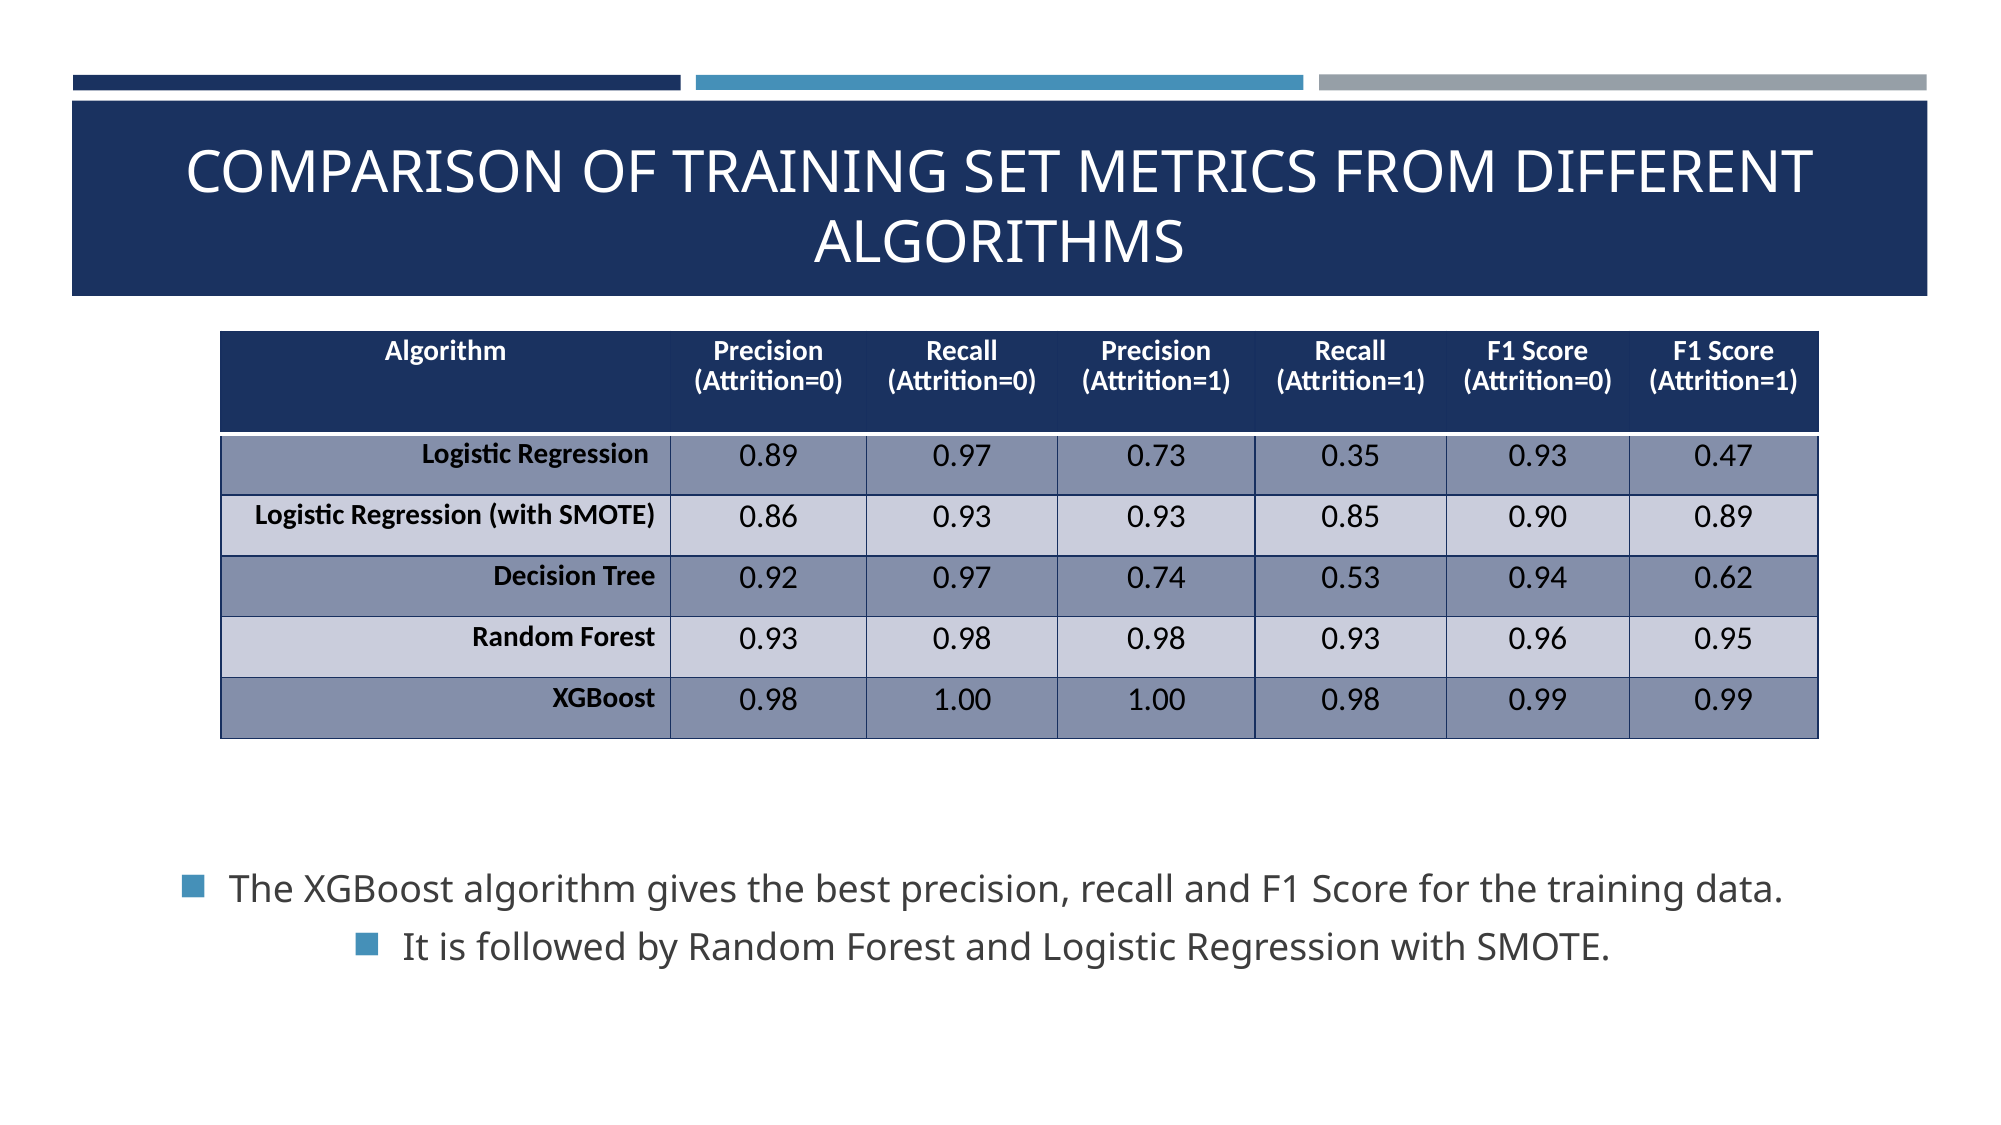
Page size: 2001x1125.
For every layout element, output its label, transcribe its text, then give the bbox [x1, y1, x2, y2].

table_header Recall (Attrition=1) [1256, 332, 1446, 432]
table_cell 0.86 [671, 496, 866, 555]
table_cell 0.93 [1058, 496, 1254, 555]
table_cell Decision Tree [222, 557, 670, 616]
table_cell 0.74 [1058, 557, 1254, 616]
table_cell 0.35 [1256, 436, 1446, 494]
table_cell 0.98 [1058, 617, 1254, 677]
table_header F1 Score (Attrition=1) [1630, 332, 1817, 432]
table_cell 0.73 [1058, 436, 1254, 494]
table_cell 1.00 [867, 678, 1057, 738]
table_cell 0.98 [1256, 678, 1446, 738]
table_cell 0.47 [1630, 436, 1817, 494]
table_cell 0.99 [1447, 678, 1629, 738]
table_cell 0.89 [1630, 496, 1817, 555]
table_header Precision (Attrition=0) [671, 332, 866, 432]
table_cell 0.97 [867, 436, 1057, 494]
table_cell 0.93 [671, 617, 866, 677]
table_cell XGBoost [222, 678, 670, 738]
table_cell Logistic Regression (with SMOTE) [222, 496, 670, 555]
table_header Recall (Attrition=0) [867, 332, 1057, 432]
table_cell 0.96 [1447, 617, 1629, 677]
table_cell 0.97 [867, 557, 1057, 616]
table_cell 0.93 [867, 496, 1057, 555]
table_cell 0.92 [671, 557, 866, 616]
table_cell 0.89 [671, 436, 866, 494]
table_cell 1.00 [1058, 678, 1254, 738]
table_cell Random Forest [222, 617, 670, 677]
table_cell 0.62 [1630, 557, 1817, 616]
table_header Algorithm [222, 332, 670, 432]
table_header F1 Score (Attrition=0) [1447, 332, 1629, 432]
table_cell 0.90 [1447, 496, 1629, 555]
table_cell 0.93 [1447, 436, 1629, 494]
table_cell 0.98 [671, 678, 866, 738]
title COMPARISON OF TRAINING SET METRICS FROM DIFFERENT ALGORITHMS [94, 114, 1906, 282]
table_header Precision (Attrition=1) [1058, 332, 1254, 432]
list The XGBoost algorithm gives the best precision, recall and F1 Score for the training data. It is followed by Random Forest and Logistic Regression with SMOTE. [59, 779, 1906, 1053]
table_cell 0.95 [1630, 617, 1817, 677]
table_cell 0.53 [1256, 557, 1446, 616]
table_cell 0.98 [867, 617, 1057, 677]
table_cell 0.99 [1630, 678, 1817, 738]
table_cell 0.94 [1447, 557, 1629, 616]
table_cell 0.93 [1256, 617, 1446, 677]
table_cell Logistic Regression [222, 436, 670, 494]
table_cell 0.85 [1256, 496, 1446, 555]
